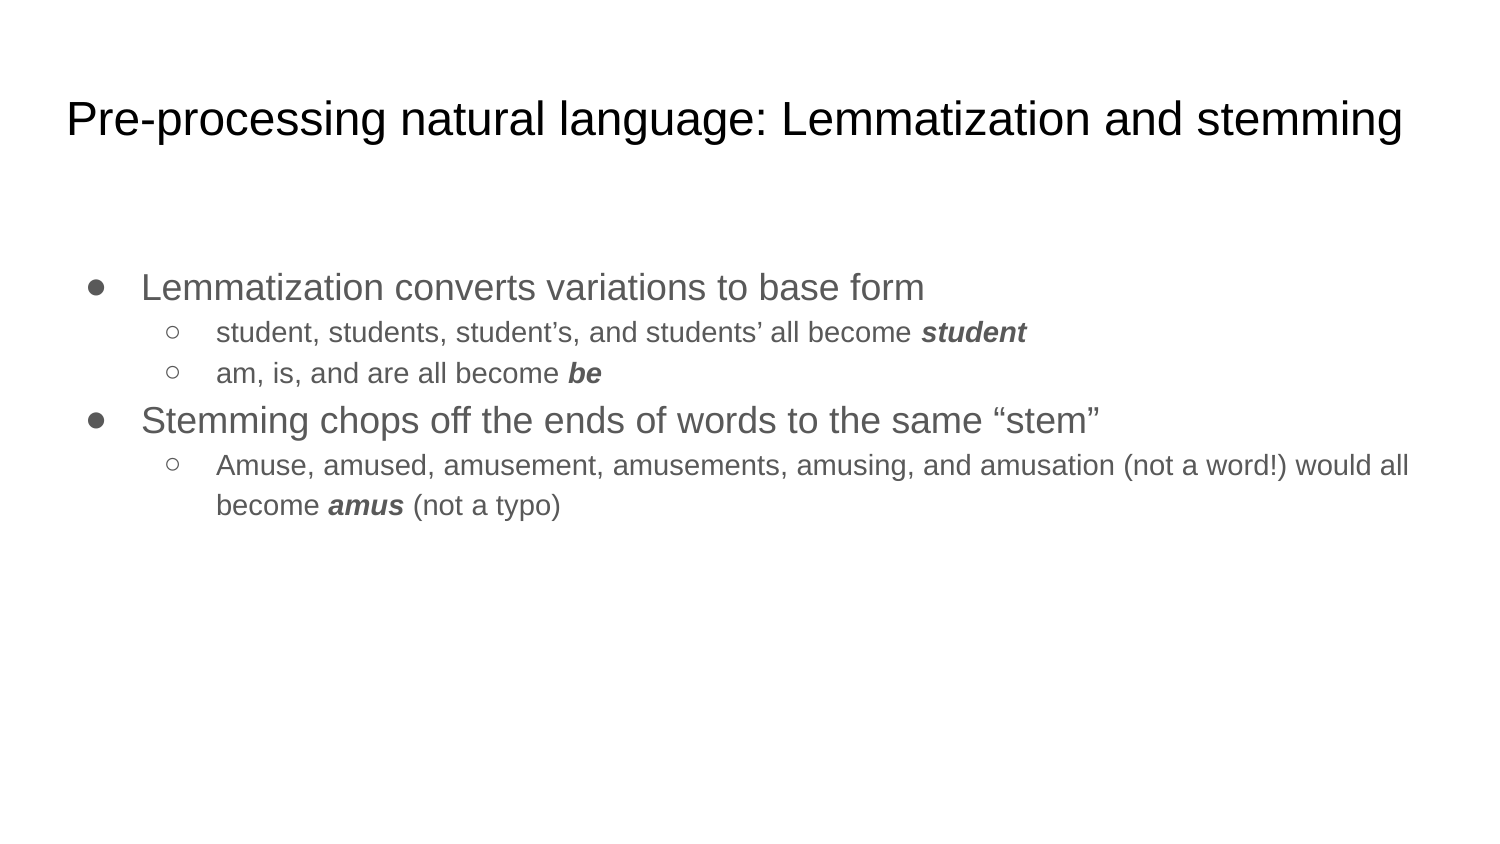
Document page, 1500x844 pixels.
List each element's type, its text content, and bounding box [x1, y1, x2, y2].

list Lemmatization converts variations to base form student, students, student’s, and students’ all become student am, is, and are all become be Stemming chops off the ends of words to the same “stem” Amuse, amused, amusement, amusements, amusing, and amusation (not a word!) would all become amus (not a typo) [51, 241, 1438, 803]
title Pre-processing natural language: Lemmatization and stemming [51, 72, 1449, 167]
